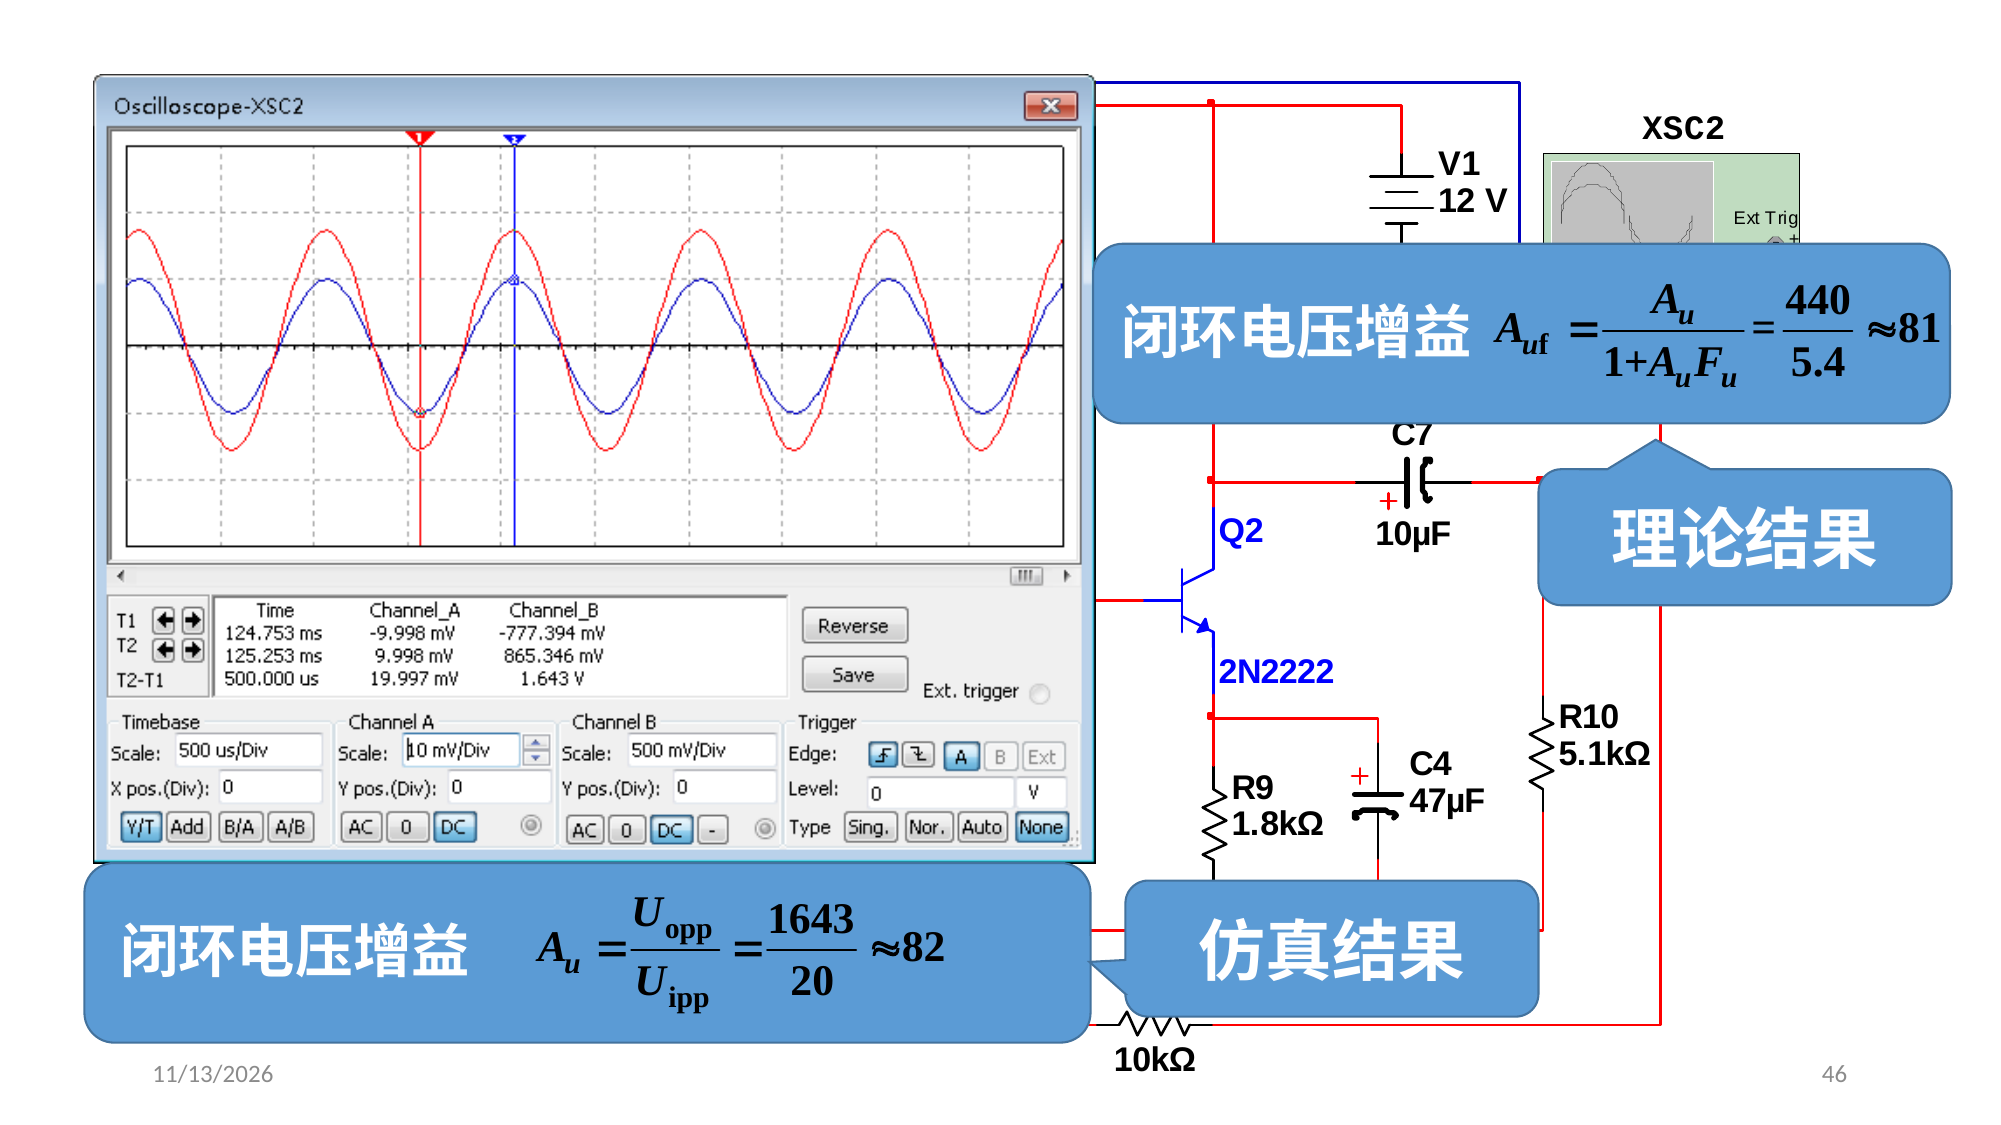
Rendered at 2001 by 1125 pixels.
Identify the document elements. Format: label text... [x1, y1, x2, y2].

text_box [1093, 243, 1950, 424]
text_box 闭环电压增益 [105, 906, 172, 992]
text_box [527, 881, 955, 1024]
picture [93, 74, 1828, 1080]
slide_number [137, 1044, 588, 1103]
text_box 理论结果 [1828, 468, 1953, 607]
slide_number 46 [1412, 1042, 1863, 1103]
text_box [83, 865, 172, 1044]
